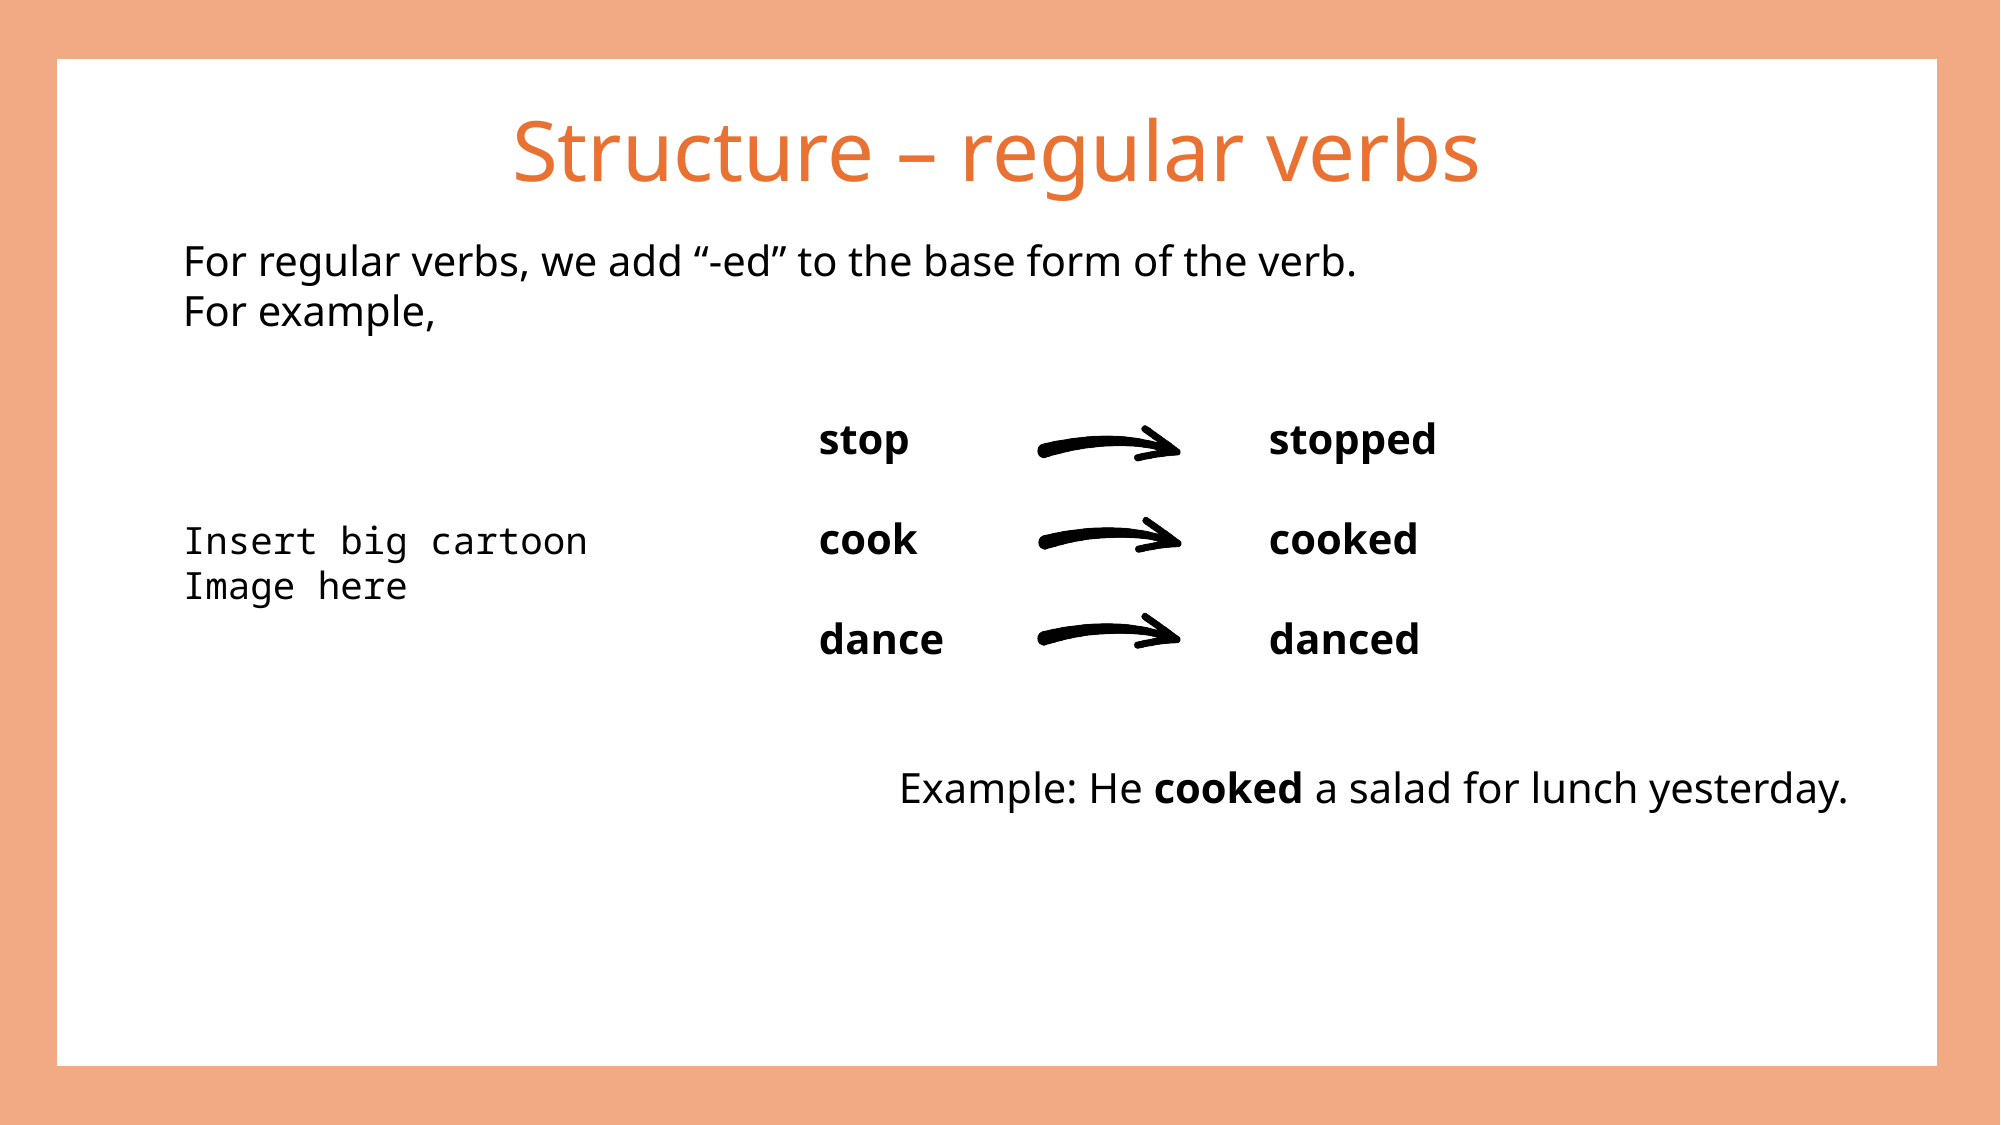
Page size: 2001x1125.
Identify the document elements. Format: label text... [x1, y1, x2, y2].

text_box Insert big cartoon Image here [168, 509, 753, 615]
text_box stop stopped cook cooked dance danced [804, 405, 999, 671]
text_box stop stopped cook cooked dance danced [1221, 405, 2000, 671]
text_box Example: He cooked a salad for lunch yesterday. [883, 754, 2000, 820]
text_box For regular verbs, we add “-ed” to the base form of the verb. For example, [168, 226, 1441, 342]
text_box Structure – regular verbs [256, 90, 1738, 205]
text_box [24, 26, 1970, 1098]
picture [999, 385, 1221, 698]
